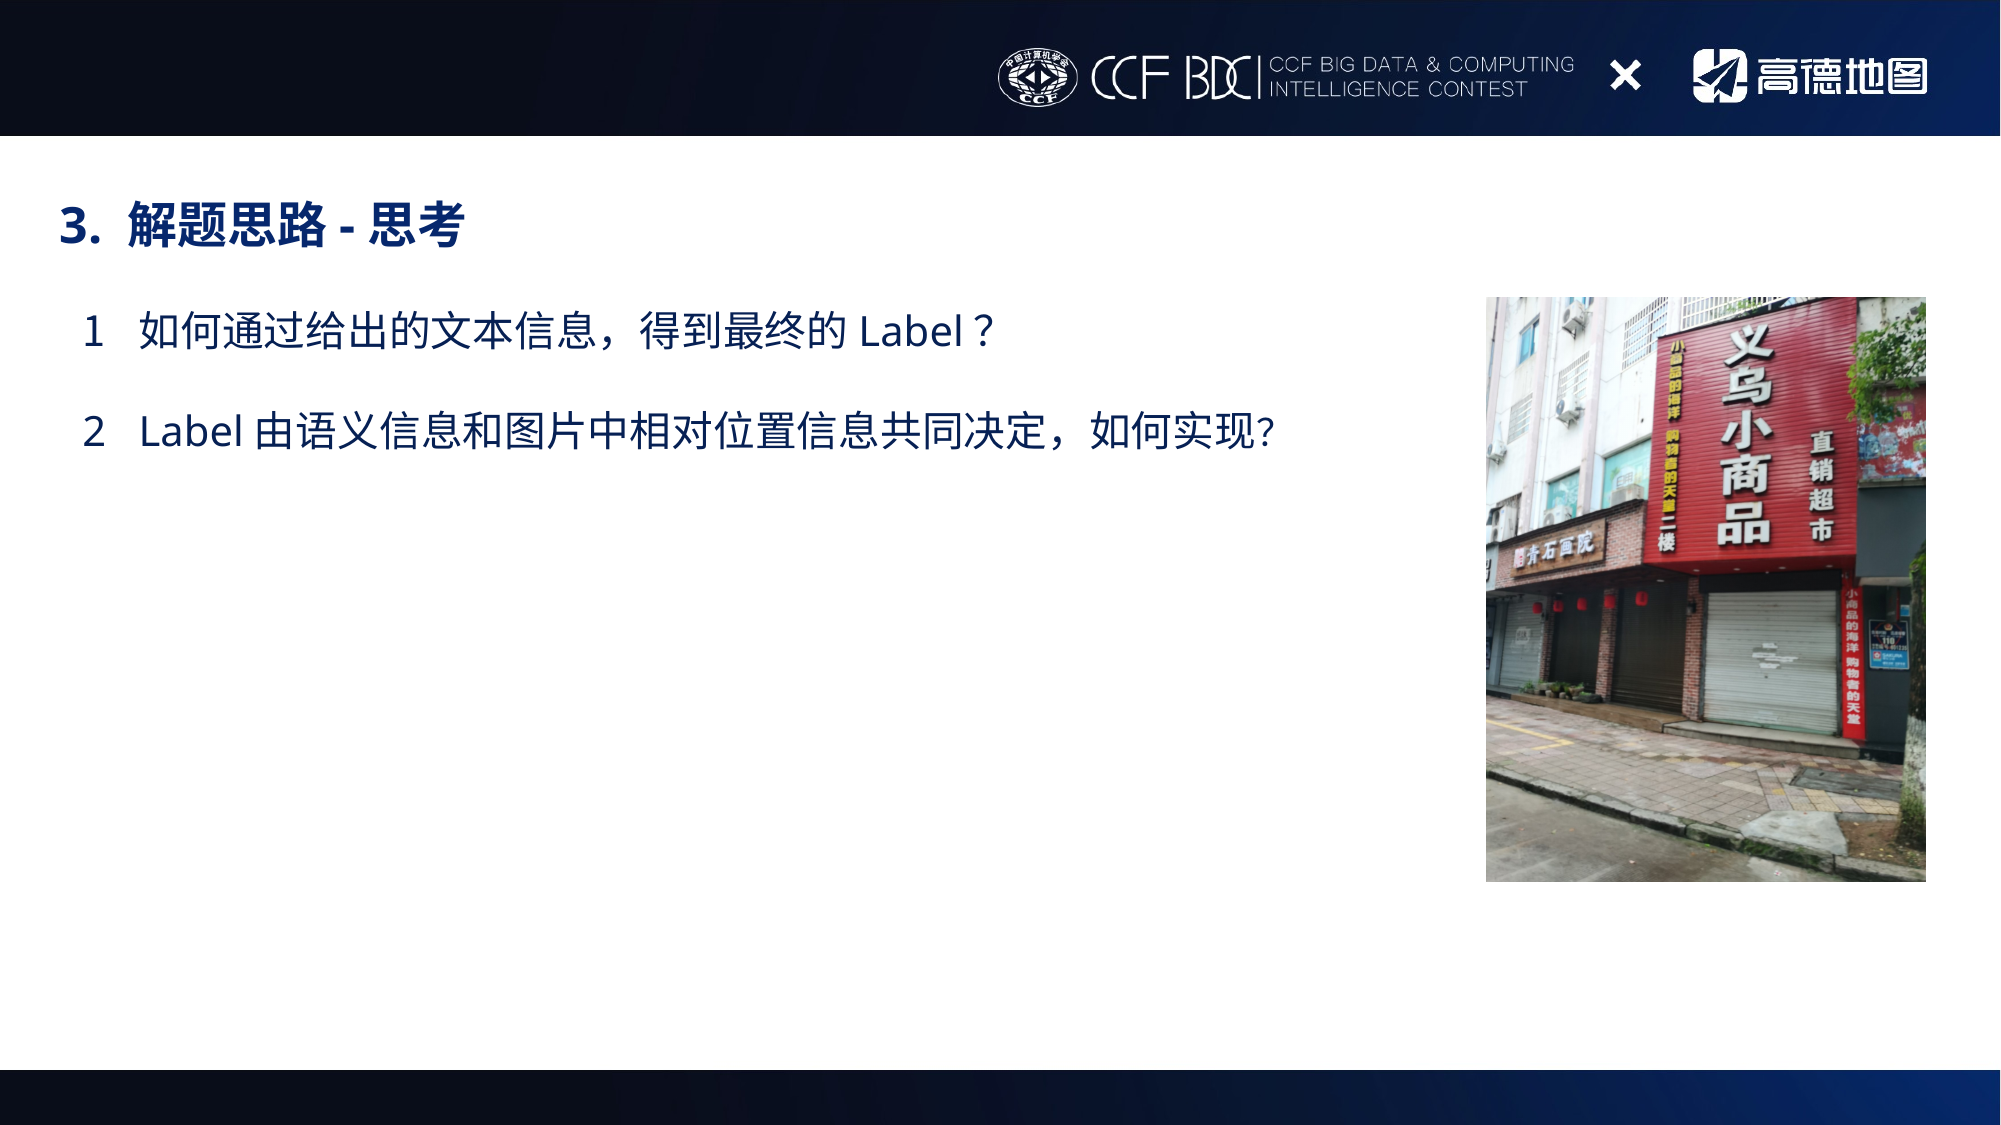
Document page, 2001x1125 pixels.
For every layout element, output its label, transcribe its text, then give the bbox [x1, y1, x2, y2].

text_box 3. 解题思路-思考 [45, 186, 1000, 262]
picture [0, 0, 2001, 1125]
text_box 如何通过给出的文本信息，得到最终的Label？ Label由语义信息和图片中相对位置信息共同决定，如何实现？ [74, 297, 1401, 462]
